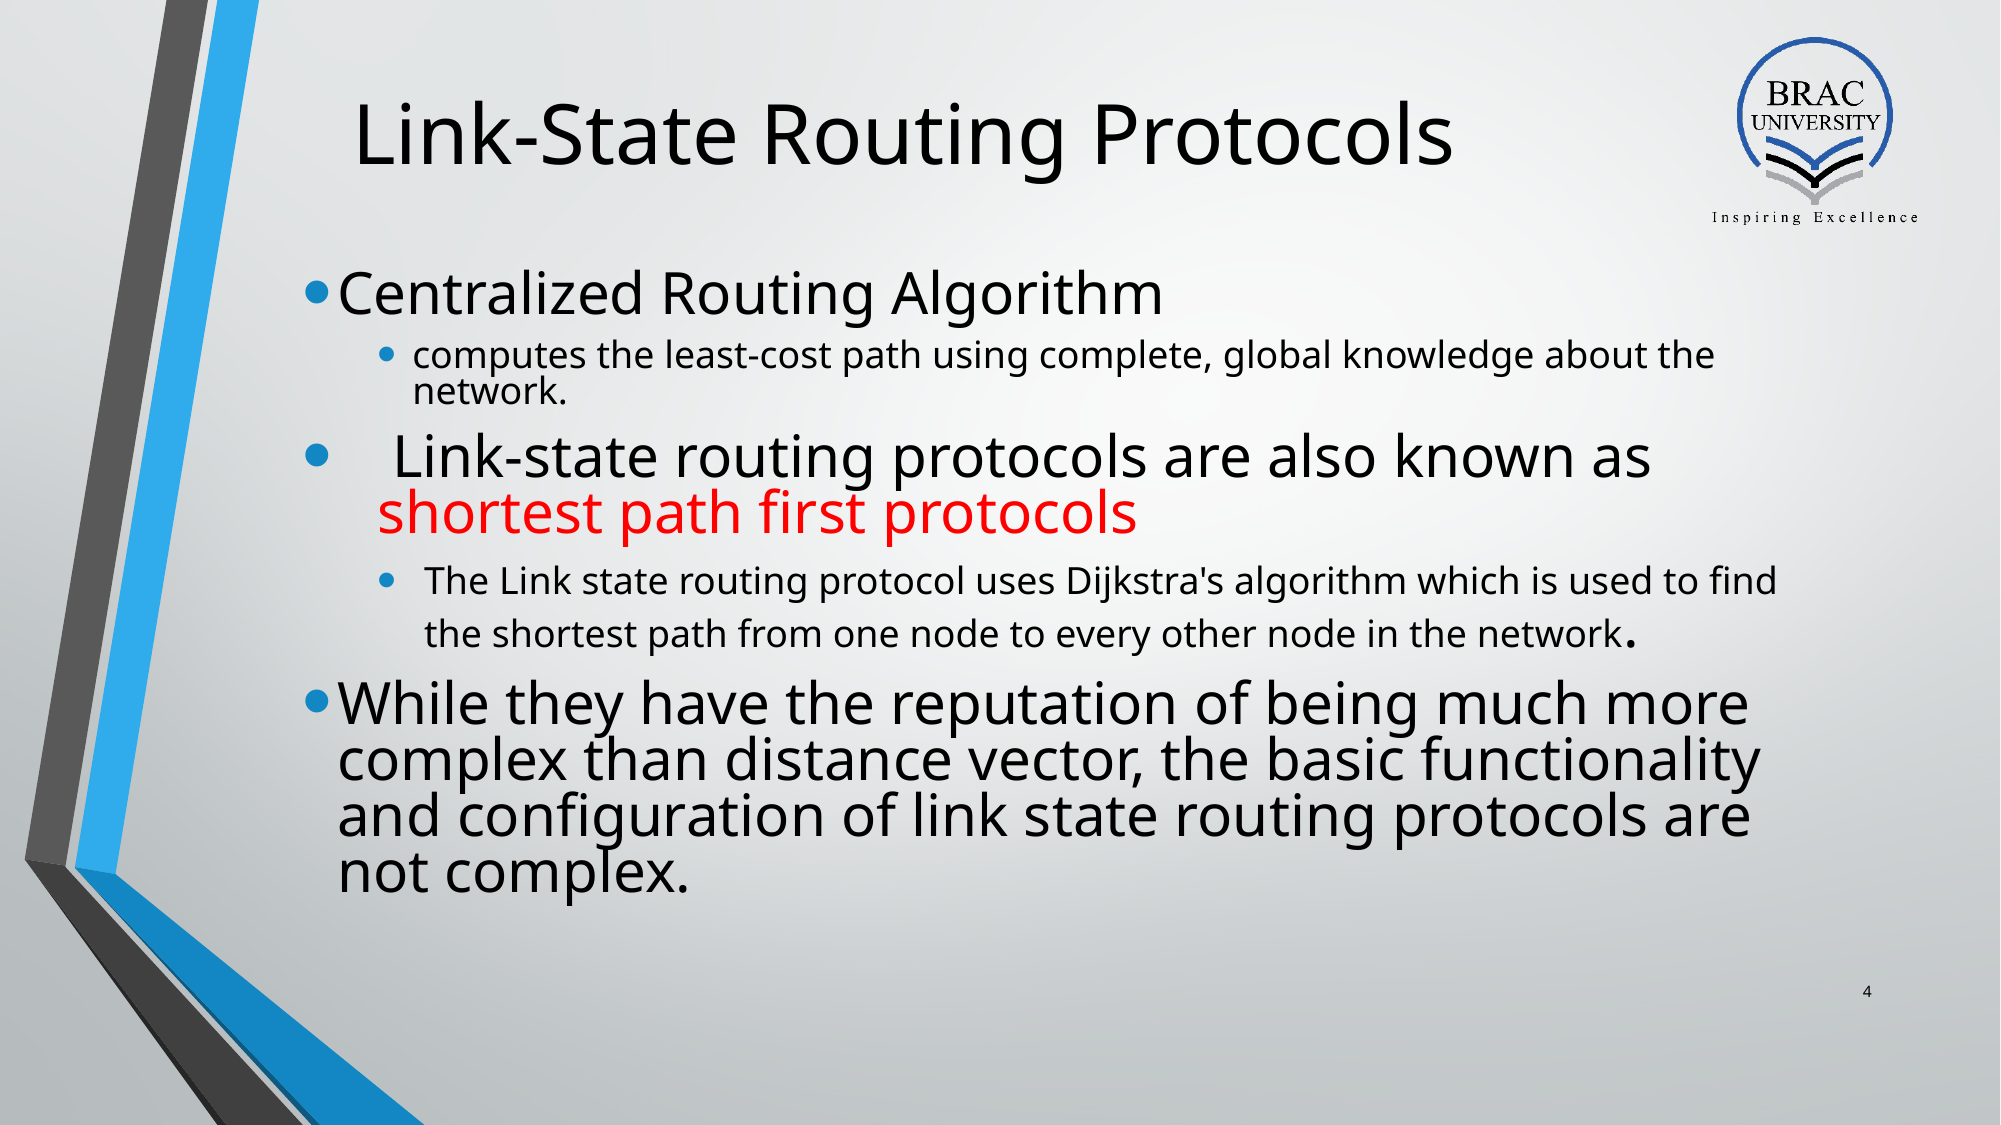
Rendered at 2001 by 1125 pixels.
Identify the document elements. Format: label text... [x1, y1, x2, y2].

text_box Link-State Routing Protocols [337, 37, 1613, 225]
picture [1712, 37, 1918, 226]
text_box Centralized Routing Algorithm computes the least-cost path using complete, global knowledge about the network. Link-state routing protocols are also known as shortest path first protocols The Link state routing protocol uses Dijkstra's algorithm which is used to find the shortest path from one node to every other node in the network. While they have the reputation of being much more complex than distance vector, the basic functionality and configuration of link state routing protocols are not complex. [287, 262, 1797, 1000]
slide_number 4 [1796, 962, 1887, 1023]
